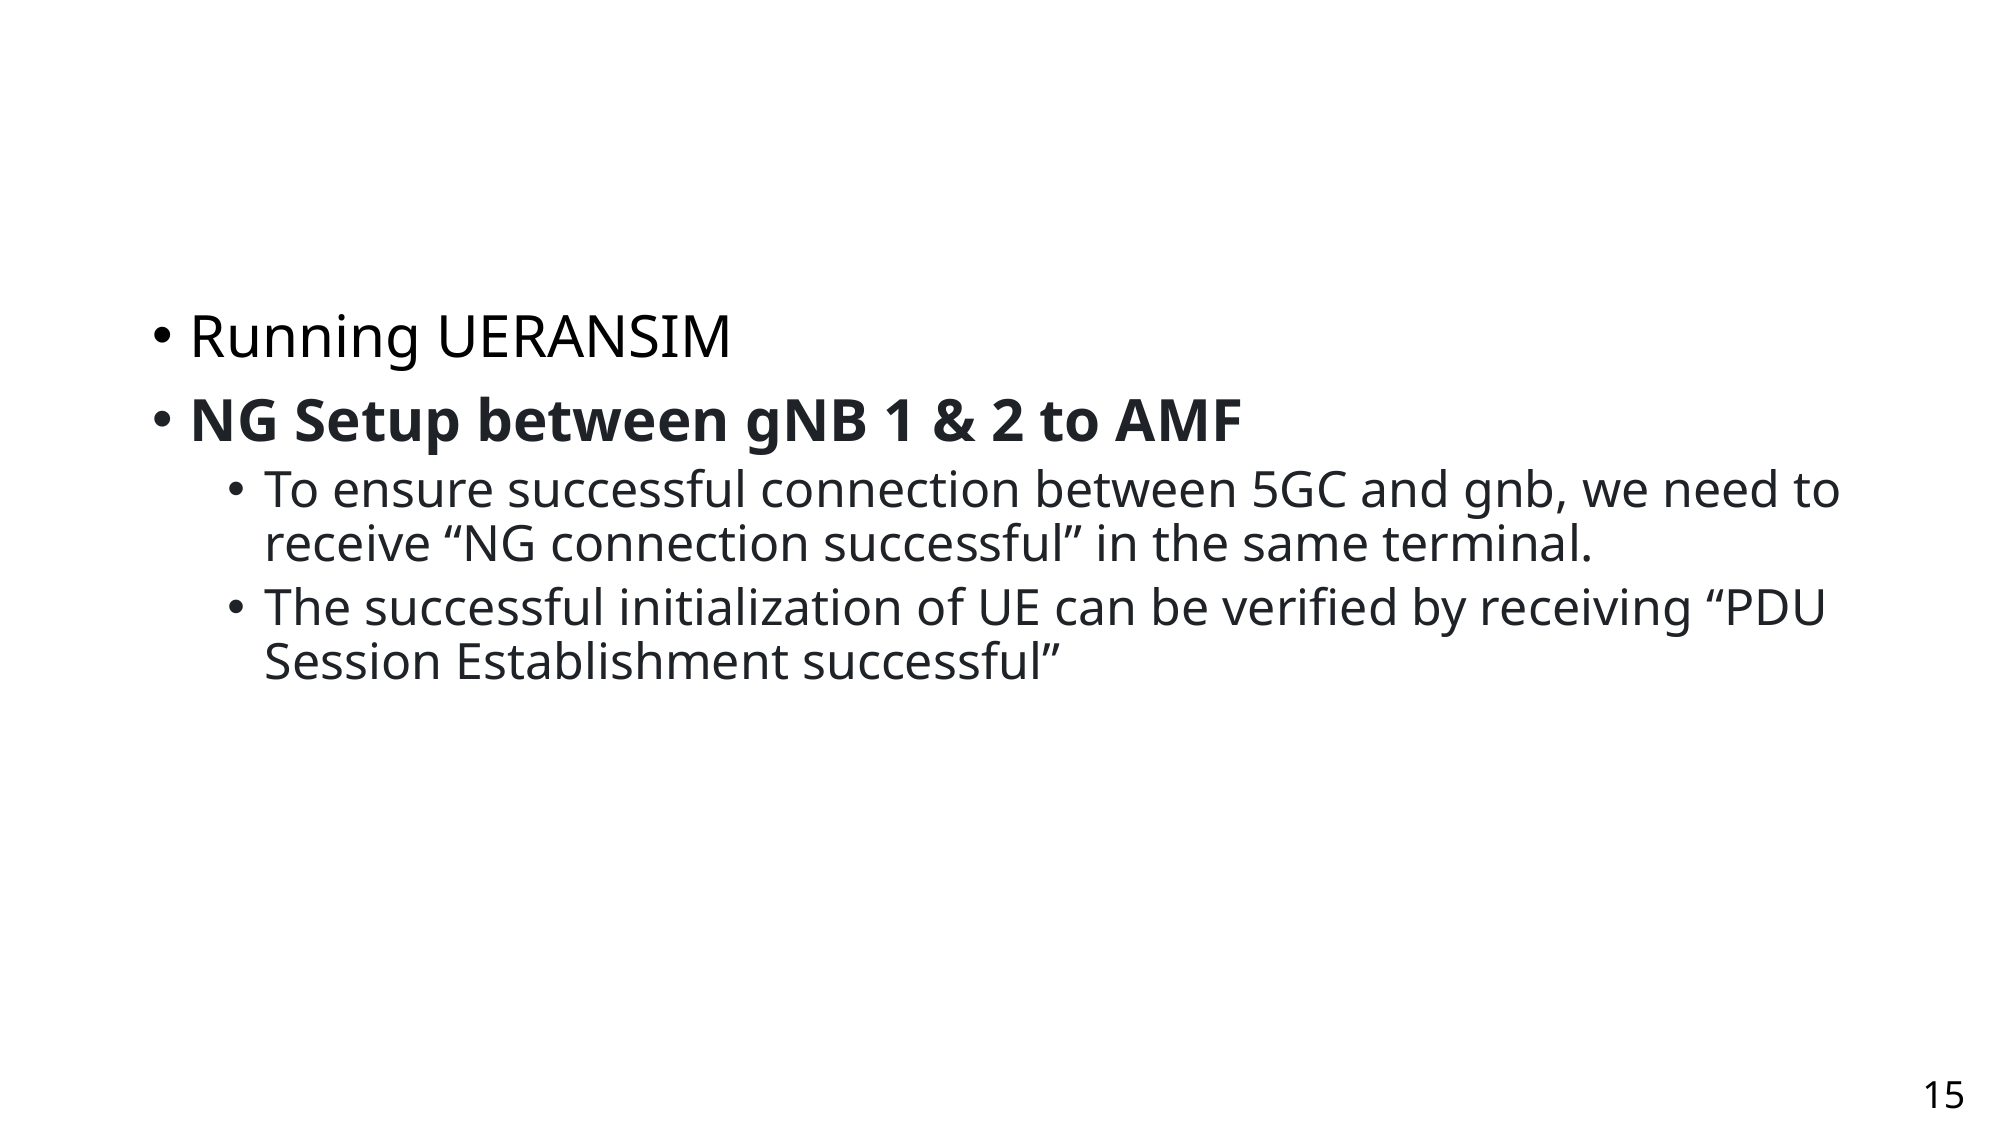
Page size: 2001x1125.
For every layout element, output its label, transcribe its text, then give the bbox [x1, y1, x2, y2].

text_box 15 [1907, 1063, 1991, 1123]
list Running UERANSIM NG Setup between gNB 1 & 2 to AMF To ensure successful connection between 5GC and gnb, we need to receive “NG connection successful” in the same terminal. The successful initialization of UE can be verified by receiving “PDU Session Establishment successful” [137, 299, 1863, 1014]
